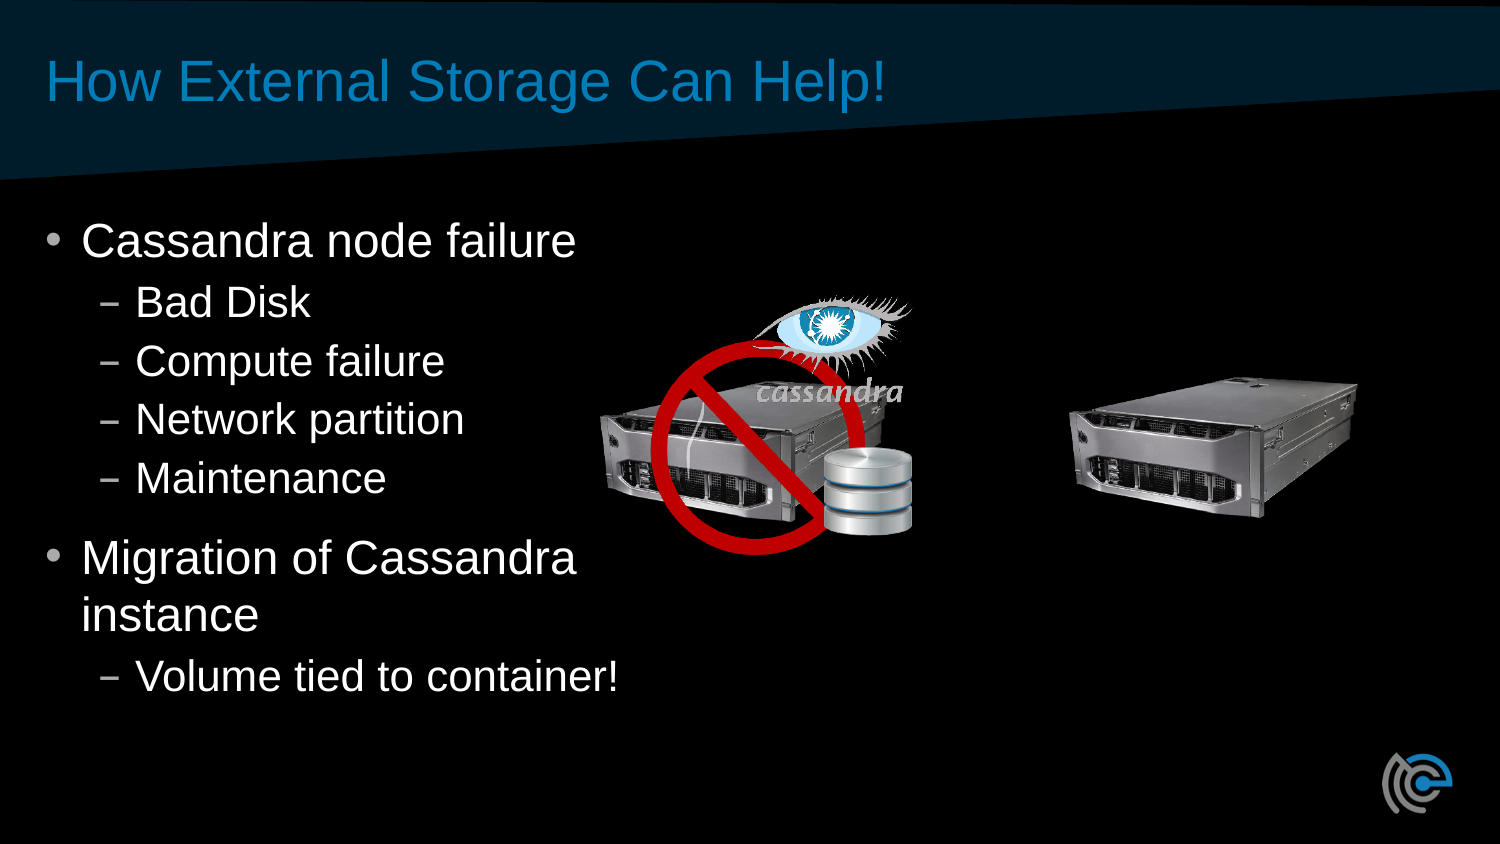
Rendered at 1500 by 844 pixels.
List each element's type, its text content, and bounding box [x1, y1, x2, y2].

picture [1033, 316, 1382, 576]
picture [1382, 752, 1457, 814]
picture [564, 290, 917, 580]
title How External Storage Can Help! [45, 43, 1350, 149]
list Cassandra node failure Bad Disk Compute failure Network partition Maintenance Migration of Cassandra instance Volume tied to container! [45, 210, 624, 735]
